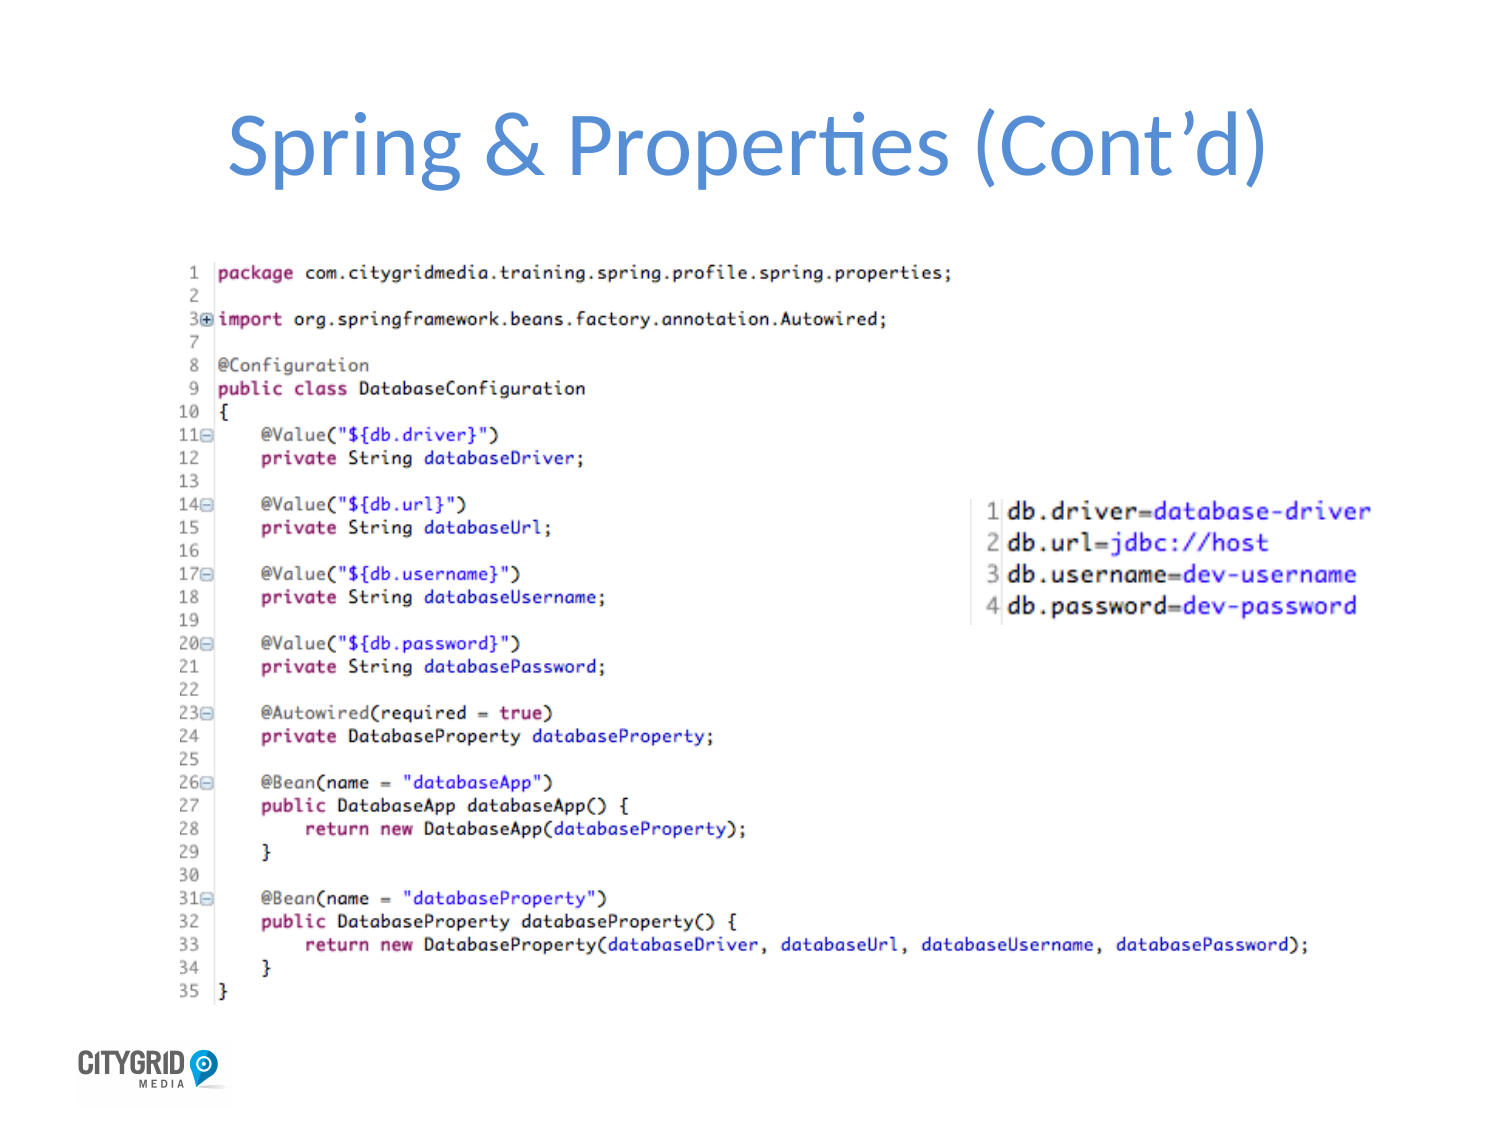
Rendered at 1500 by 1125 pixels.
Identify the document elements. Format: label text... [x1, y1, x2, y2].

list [74, 262, 1426, 1006]
title Spring & Properties (Cont’d) [75, 45, 1425, 233]
picture [970, 499, 1426, 626]
picture [75, 1042, 232, 1108]
